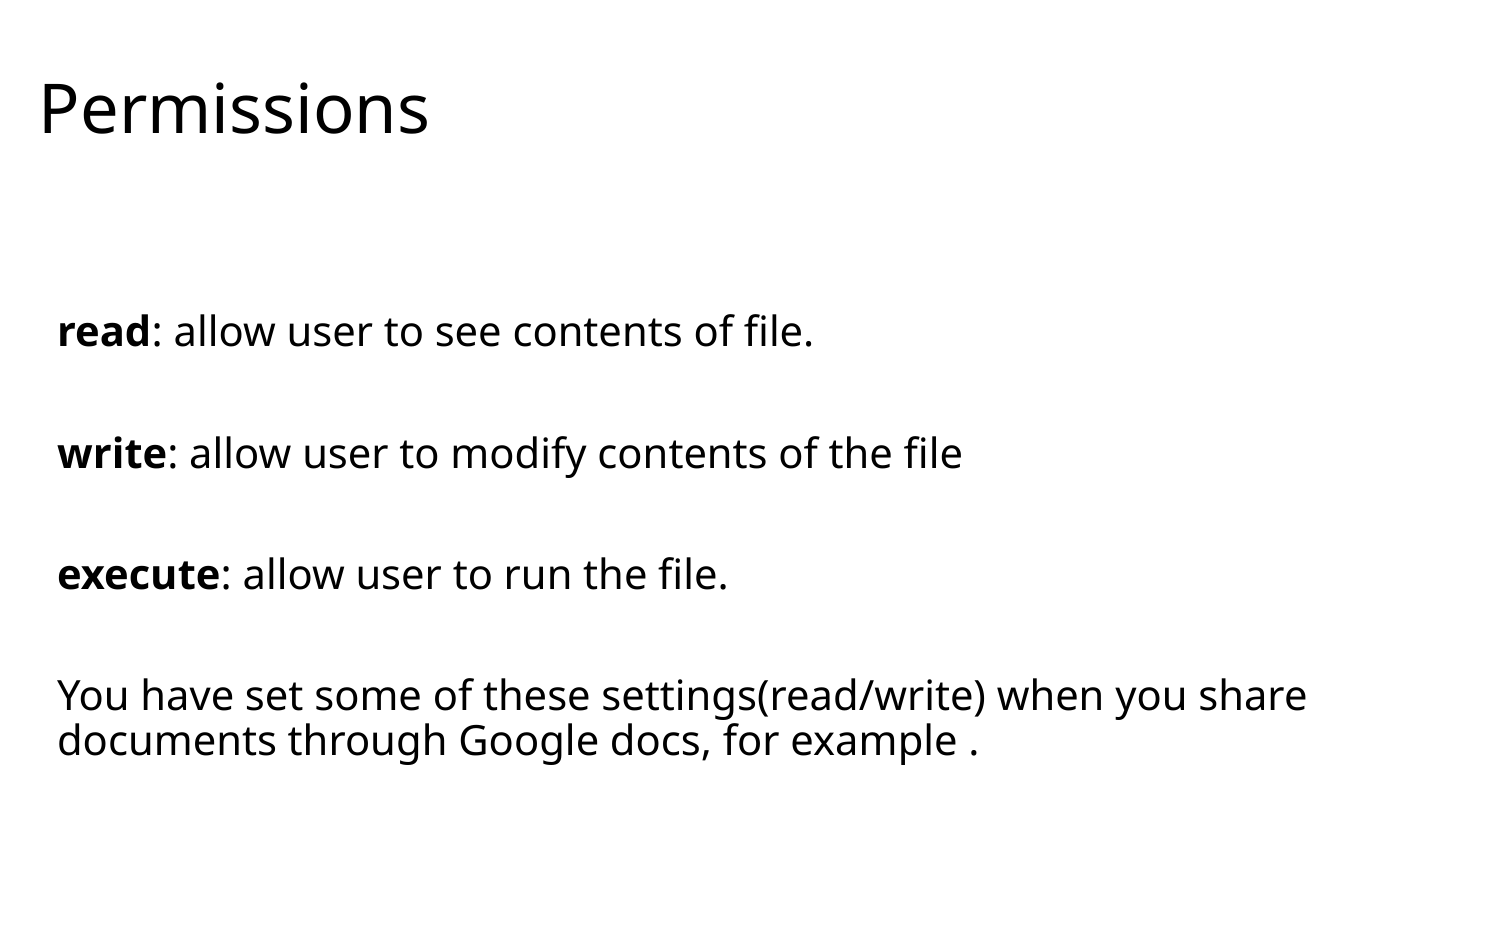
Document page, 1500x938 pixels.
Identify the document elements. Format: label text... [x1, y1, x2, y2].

list read: allow user to see contents of file. write: allow user to modify contents of the file execute: allow user to run the file. You have set some of these settings(read/write) when you share documents through Google docs, for example . [42, 177, 1458, 917]
title Permissions [23, 20, 1318, 202]
